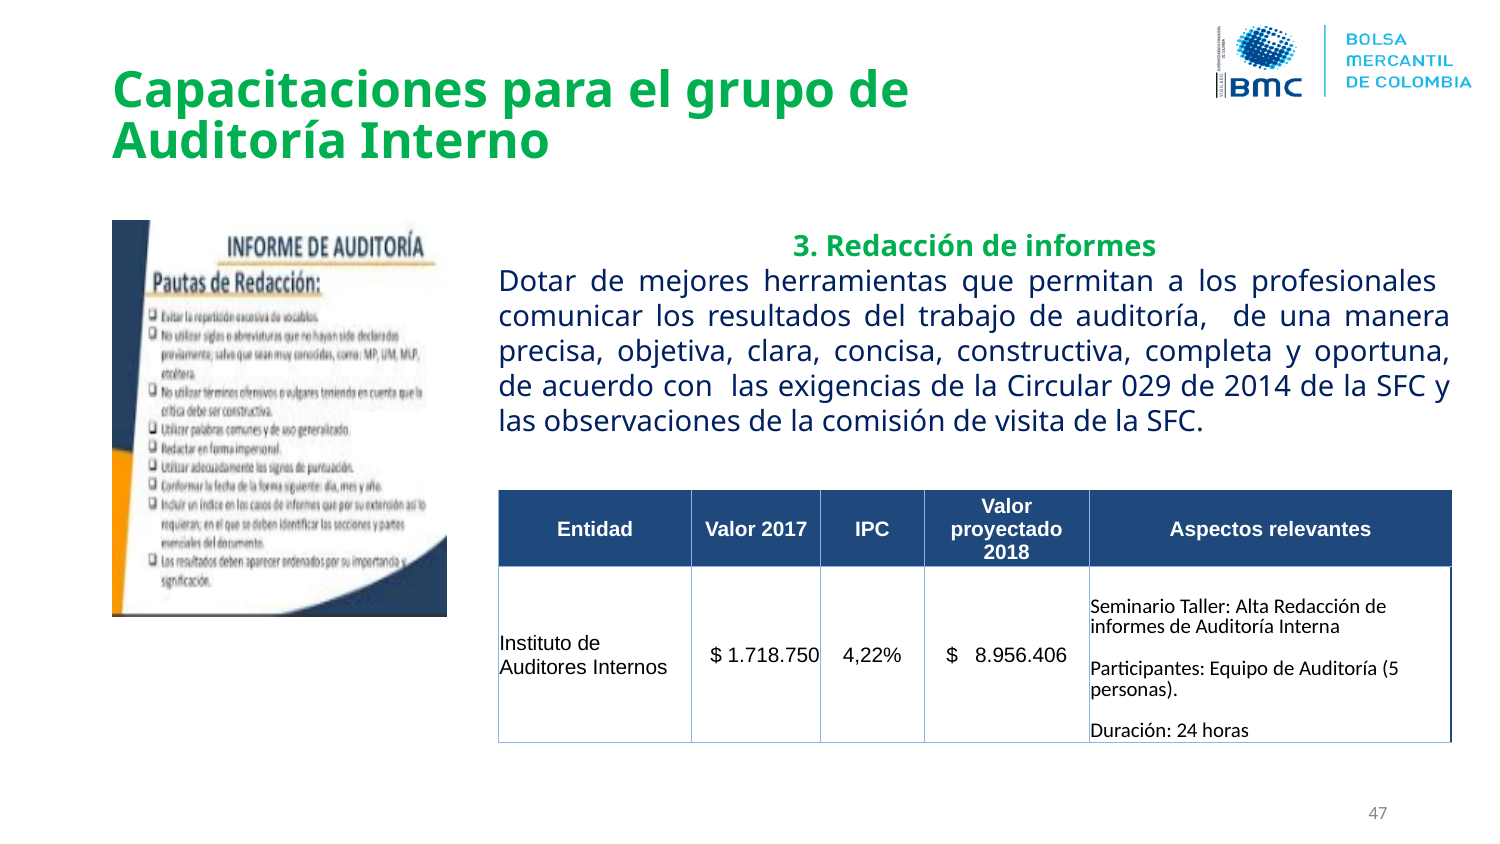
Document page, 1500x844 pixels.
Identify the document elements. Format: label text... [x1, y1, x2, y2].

table_header Aspectos relevantes [1090, 492, 1450, 566]
text_box Capacitaciones para el grupo de Auditoría Interno [112, 66, 1132, 123]
table_cell $ 8.956.406 [925, 567, 1089, 742]
table_header Valor proyectado 2018 [925, 492, 1089, 566]
table_header IPC [821, 492, 924, 566]
table_cell Instituto de Auditores Internos [499, 567, 691, 742]
table_header Valor 2017 [692, 492, 820, 566]
table_header Entidad [499, 492, 691, 566]
picture [1228, 25, 1474, 101]
text_box 3. Redacción de informes Dotar de mejores herramientas que permitan a los profesionales comunicar los resultados del trabajo de auditoría, de una manera precisa, objetiva, clara, concisa, constructiva, completa y oportuna, de acuerdo con las exigencias de la Circular 029 de 2014 de la SFC y las observaciones de la comisión de visita de la SFC. [498, 220, 1452, 486]
table_cell $ 1.718.750 [692, 567, 820, 742]
table_cell 4,22% [821, 567, 924, 742]
picture [112, 220, 447, 618]
table_cell Seminario Taller: Alta Redacción de informes de Auditoría Interna Participantes: Equipo de Auditoría (5 personas). Duración: 24 horas [1090, 567, 1450, 742]
picture [1216, 26, 1226, 98]
